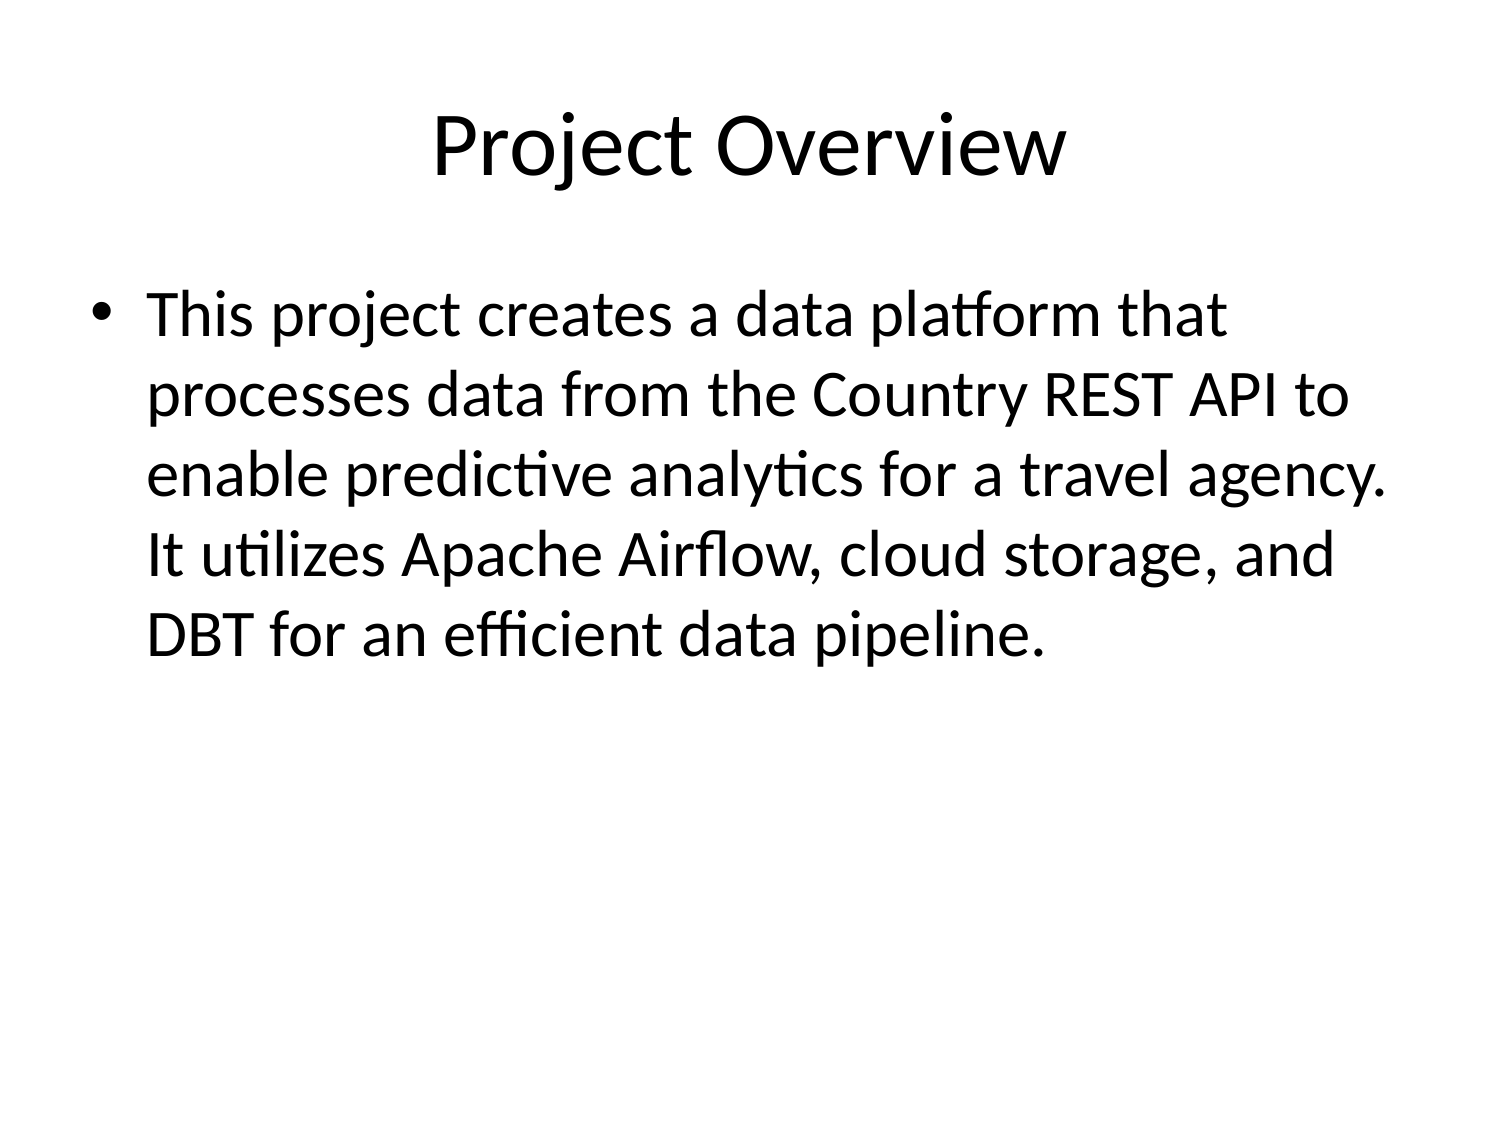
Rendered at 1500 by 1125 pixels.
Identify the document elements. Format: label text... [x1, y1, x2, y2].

list This project creates a data platform that processes data from the Country REST API to enable predictive analytics for a travel agency. It utilizes Apache Airflow, cloud storage, and DBT for an efficient data pipeline. [75, 262, 1425, 1005]
title Project Overview [75, 45, 1425, 233]
